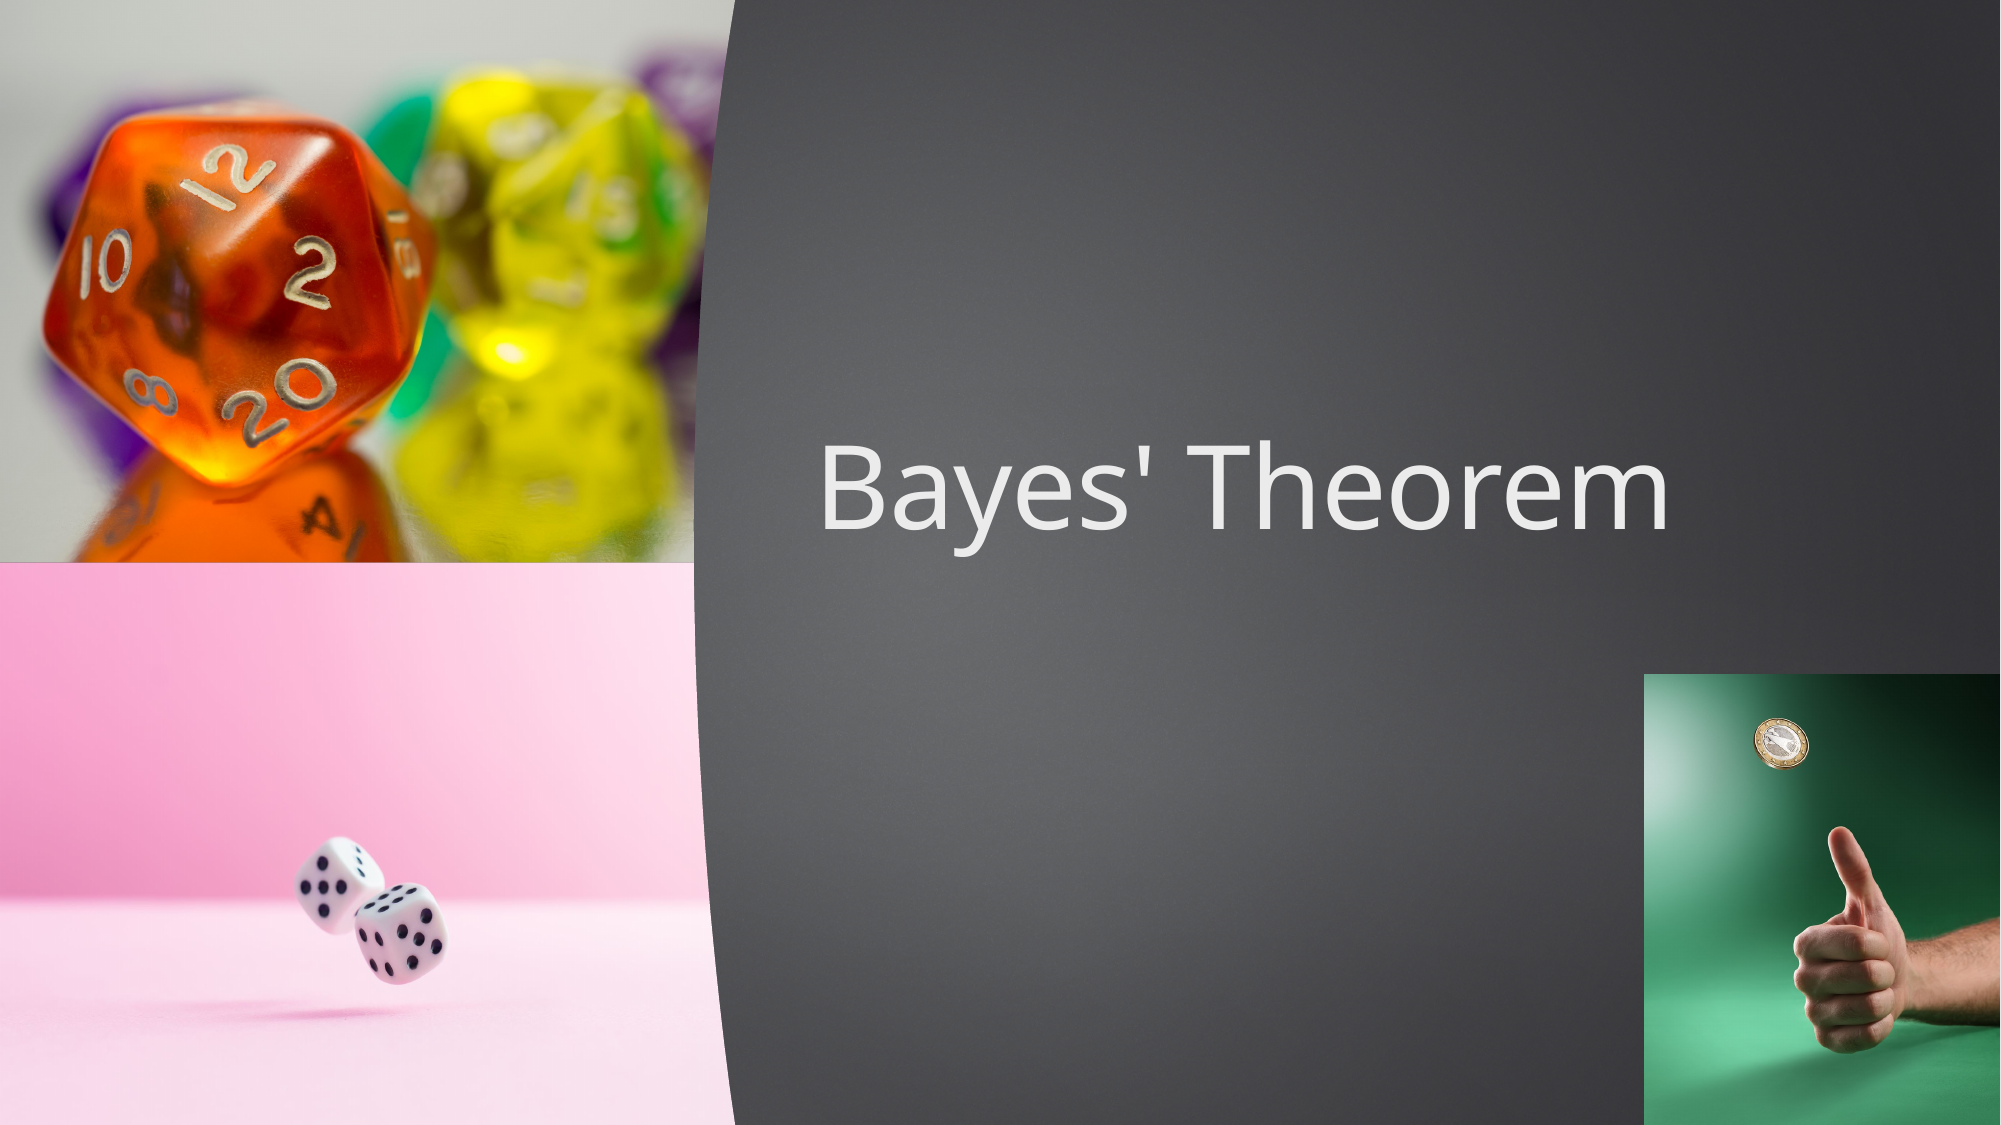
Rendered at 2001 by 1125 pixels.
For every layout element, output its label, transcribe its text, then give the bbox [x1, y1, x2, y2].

title Bayes' Theorem [799, 237, 1949, 563]
picture [1643, 674, 2000, 1125]
picture [0, 0, 736, 1125]
